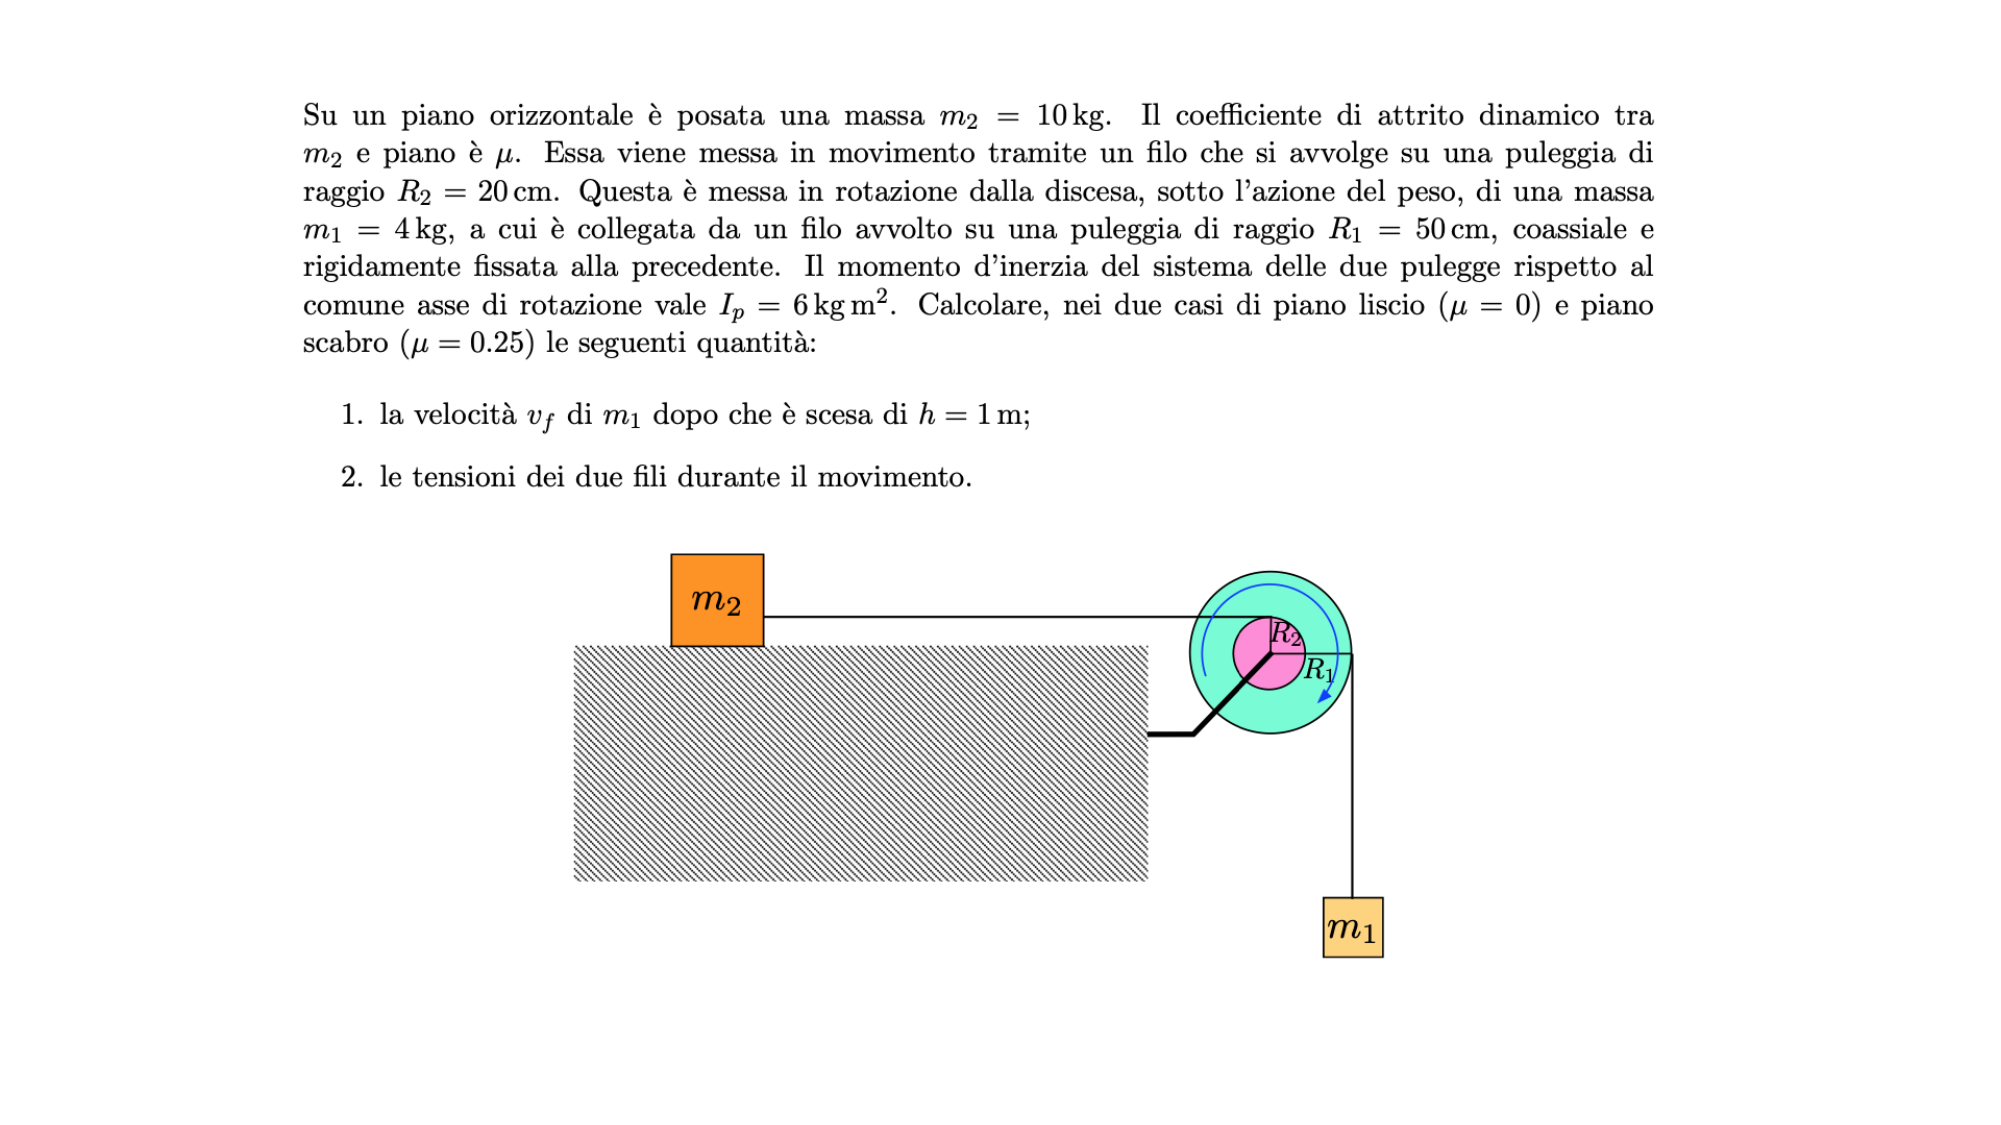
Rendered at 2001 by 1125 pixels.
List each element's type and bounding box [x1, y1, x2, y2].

picture [272, 83, 1725, 1040]
